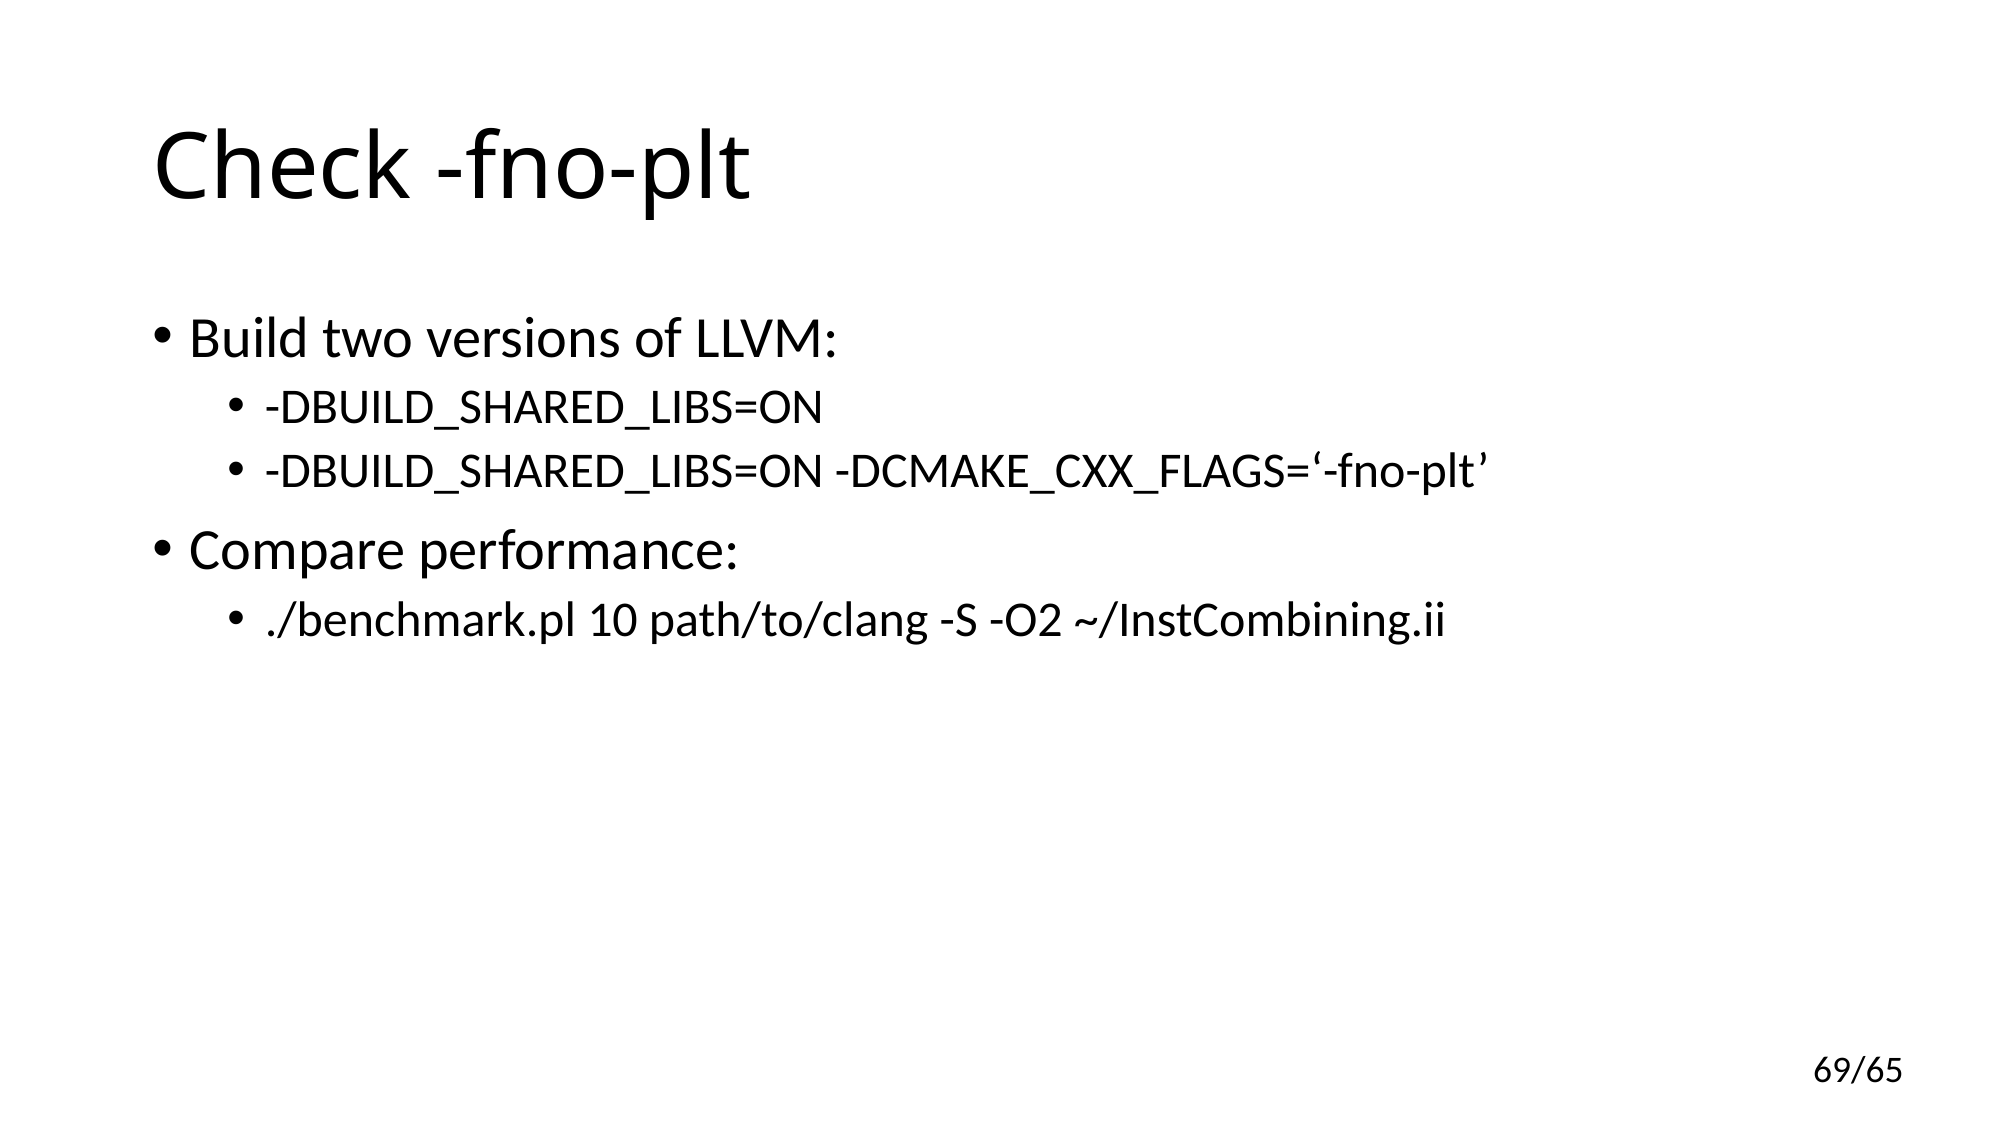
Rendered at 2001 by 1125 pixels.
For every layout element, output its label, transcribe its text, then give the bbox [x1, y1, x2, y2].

list Build two versions of LLVM: -DBUILD_SHARED_LIBS=ON -DBUILD_SHARED_LIBS=ON -DCMAKE_CXX_FLAGS=‘-fno-plt’ Compare performance: ./benchmark.pl 10 path/to/clang -S -O2 ~/InstCombining.ii [137, 299, 1863, 1014]
title Check -fno-plt [137, 59, 1863, 278]
